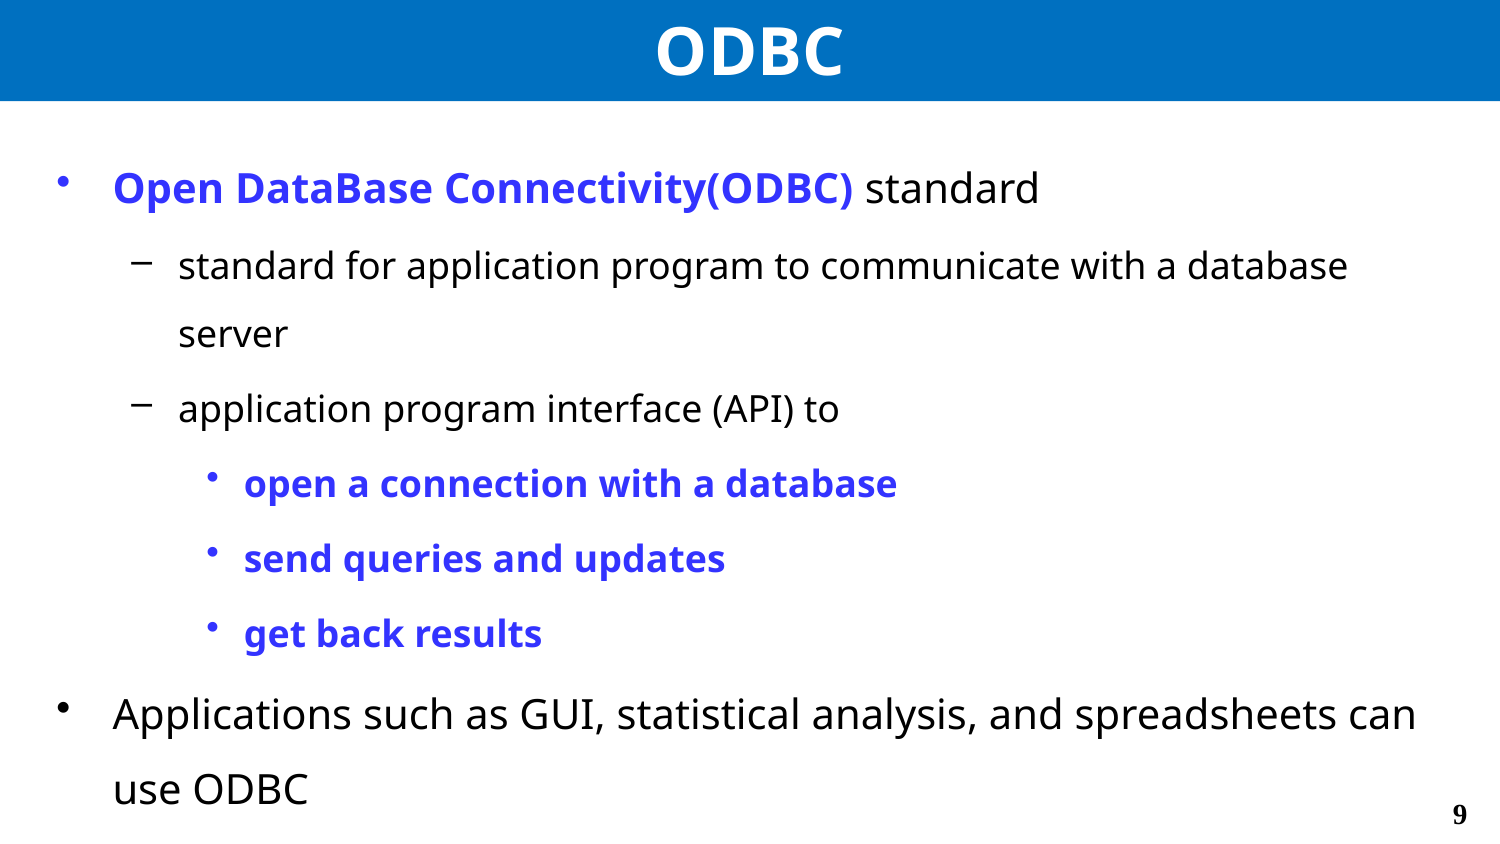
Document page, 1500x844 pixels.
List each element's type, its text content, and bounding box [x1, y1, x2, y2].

title ODBC [0, 0, 1500, 102]
list Open DataBase Connectivity(ODBC) standard standard for application program to communicate with a database server application program interface (API) to open a connection with a database send queries and updates get back results Applications such as GUI, statistical analysis, and spreadsheets can use ODBC [41, 129, 1483, 754]
